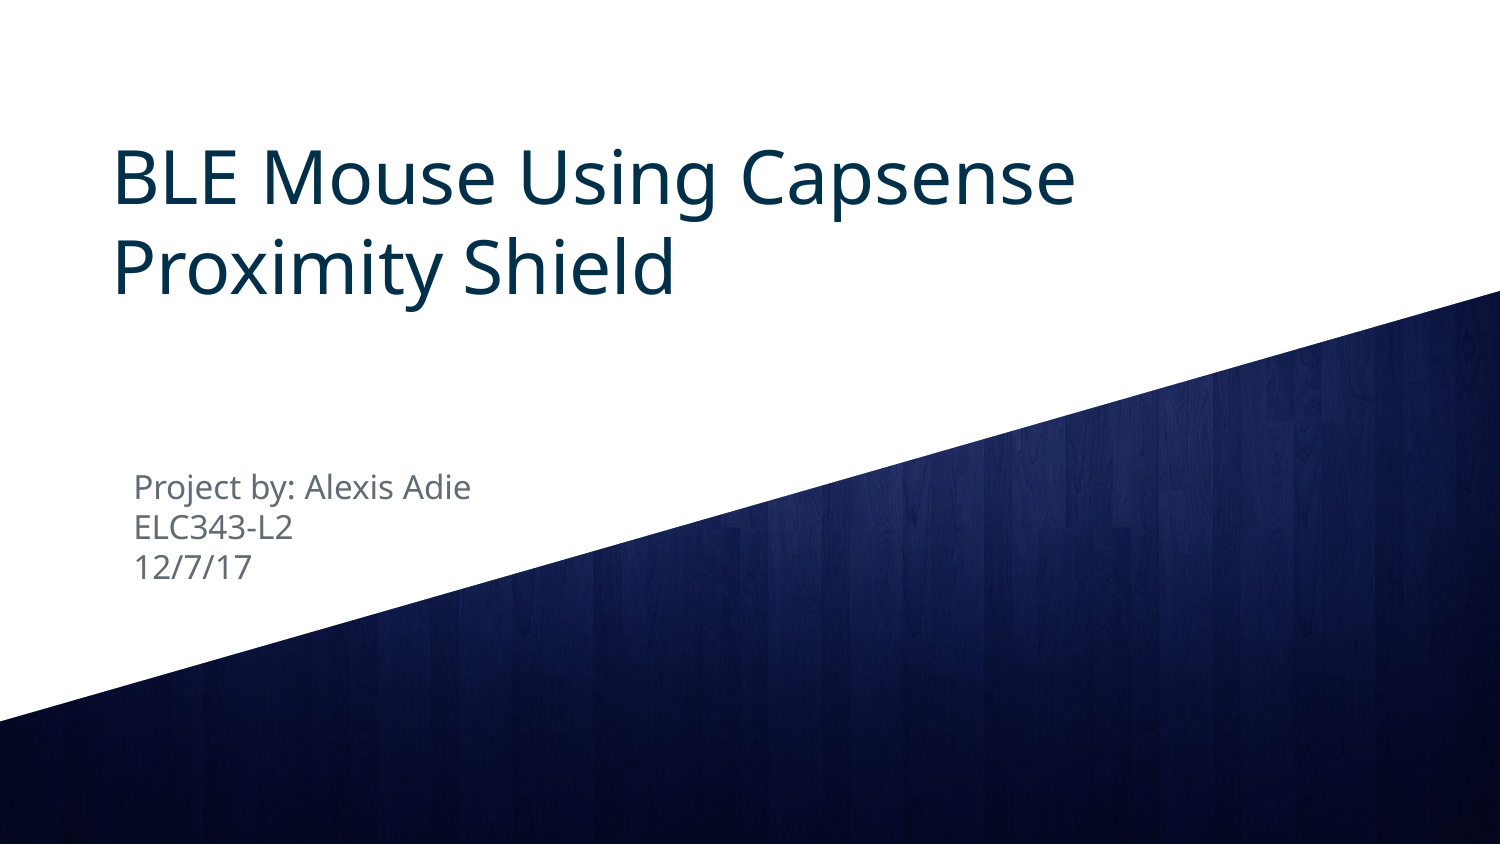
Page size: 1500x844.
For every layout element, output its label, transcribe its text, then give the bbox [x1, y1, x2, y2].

subtitle Project by: Alexis Adie ELC343-L2 12/7/17 [118, 451, 815, 607]
picture [0, 292, 1500, 844]
title BLE Mouse Using Capsense Proximity Shield [96, 114, 1211, 325]
